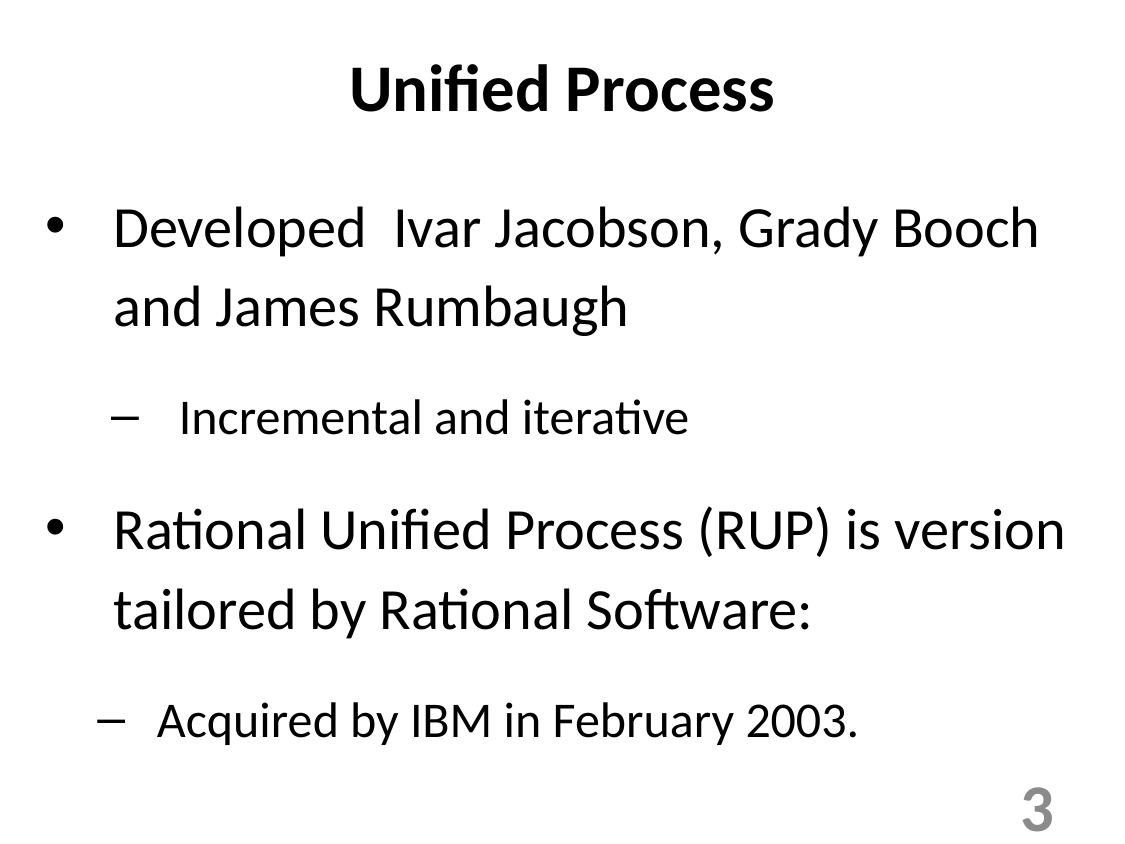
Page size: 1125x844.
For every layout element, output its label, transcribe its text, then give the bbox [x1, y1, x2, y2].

title Unified Process [82, 35, 1043, 135]
slide_number 3 [806, 782, 1069, 827]
list Developed Ivar Jacobson, Grady Booch and James Rumbaugh Incremental and iterative Rational Unified Process (RUP) is version tailored by Rational Software: Acquired by IBM in February 2003. [18, 171, 1107, 760]
